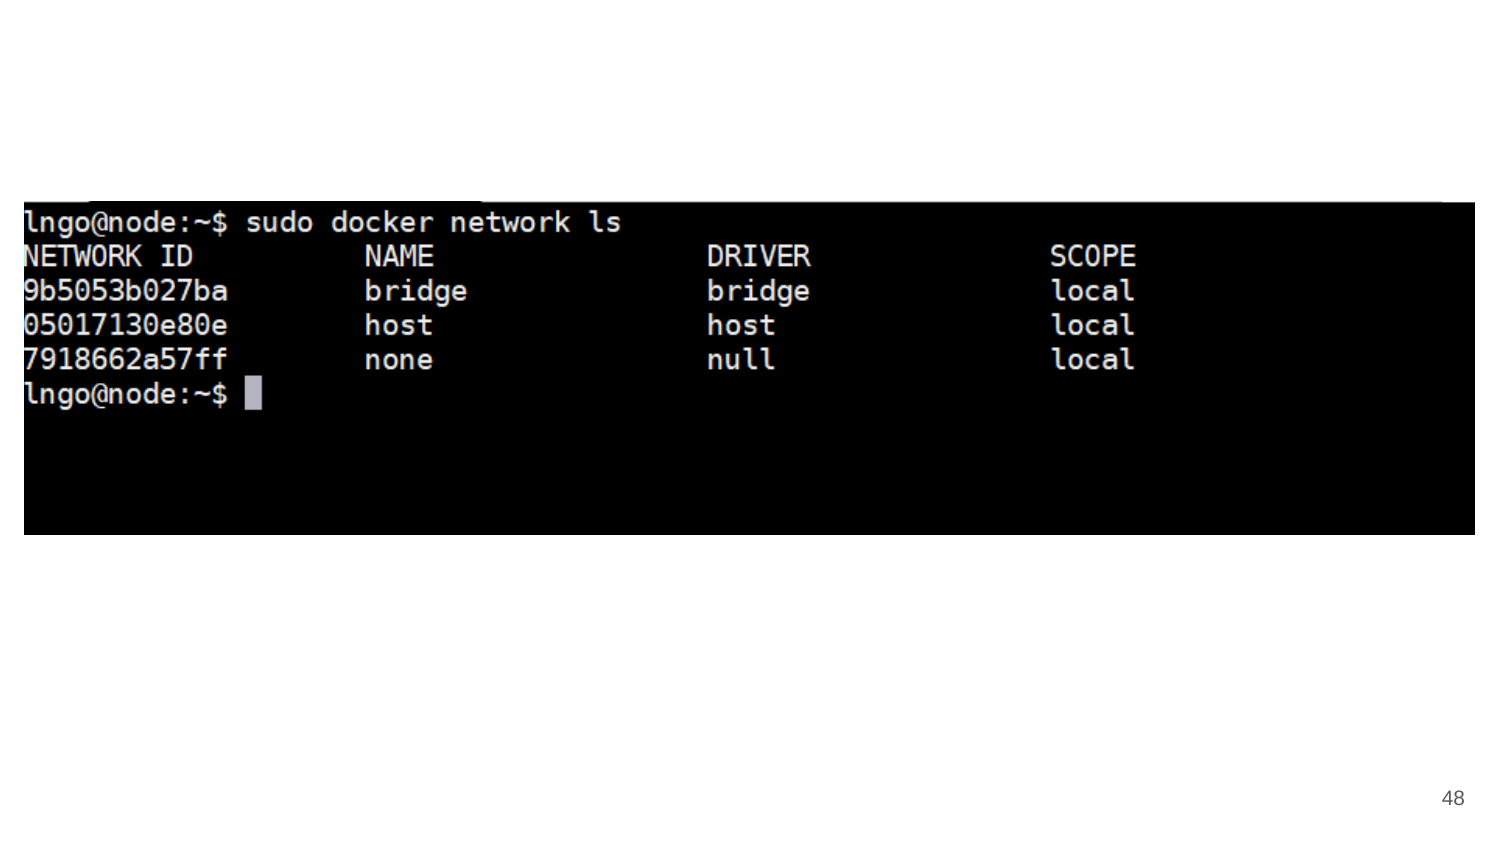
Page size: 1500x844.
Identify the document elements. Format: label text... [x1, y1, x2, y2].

picture [24, 201, 1476, 535]
slide_number ‹#› [1389, 764, 1480, 830]
